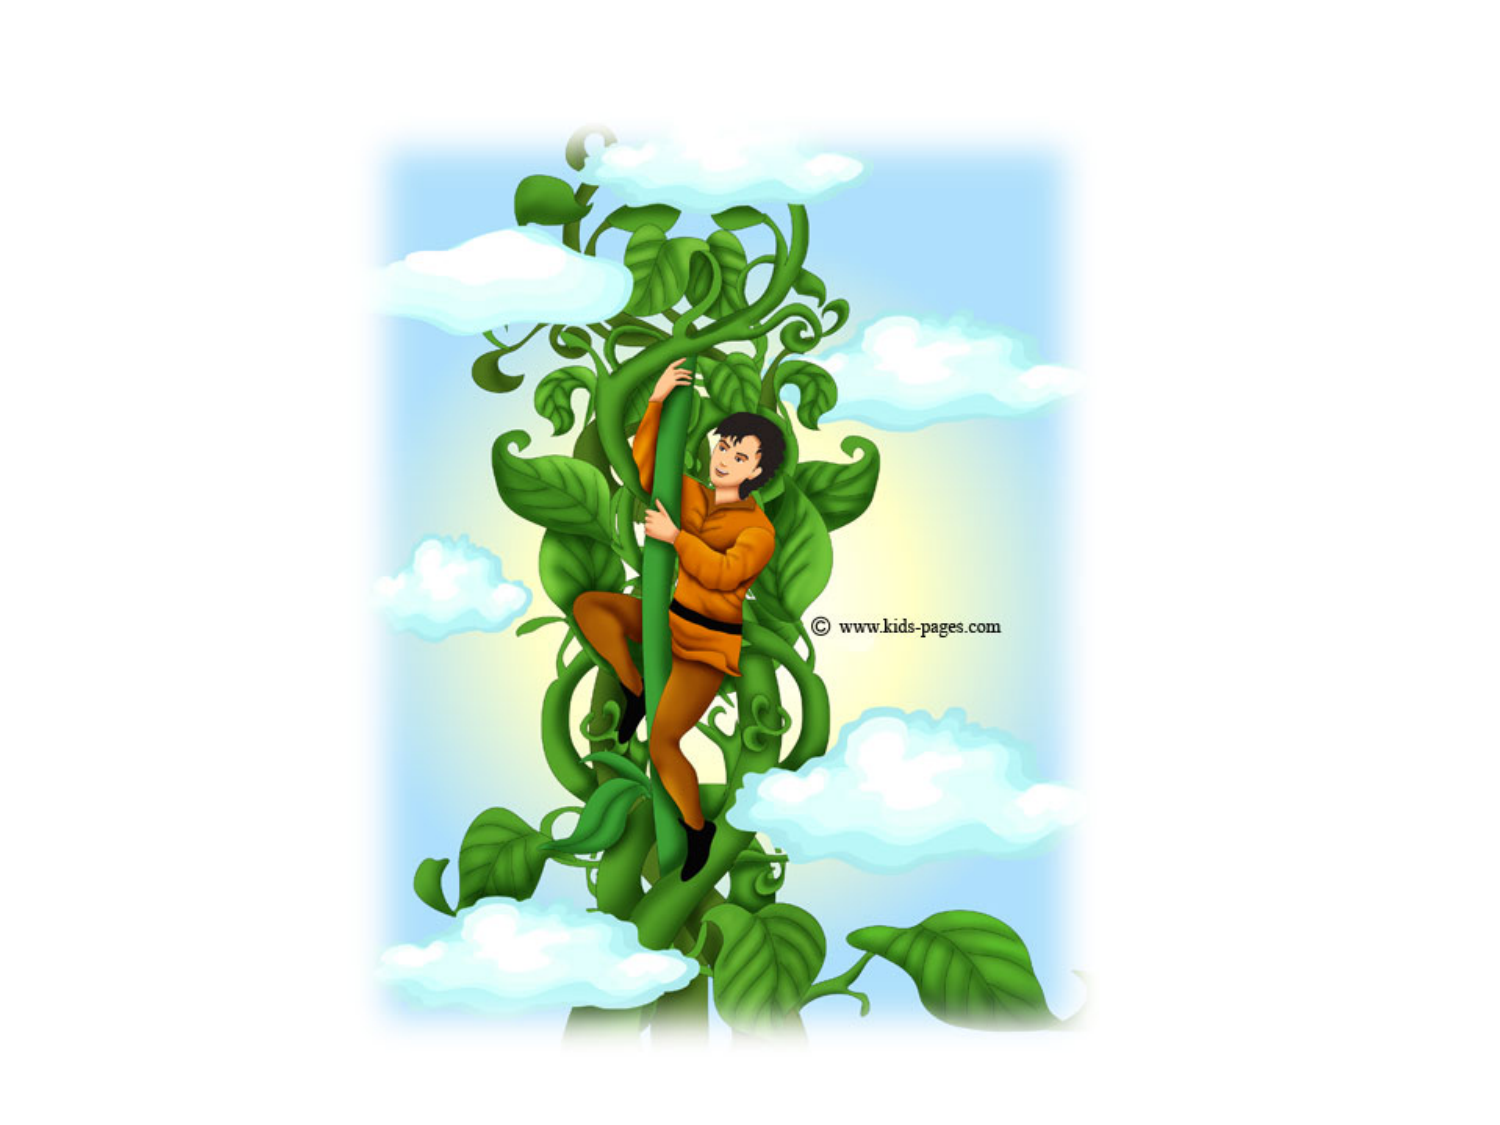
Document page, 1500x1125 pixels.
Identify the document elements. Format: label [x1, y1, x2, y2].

picture [336, 101, 1115, 1082]
